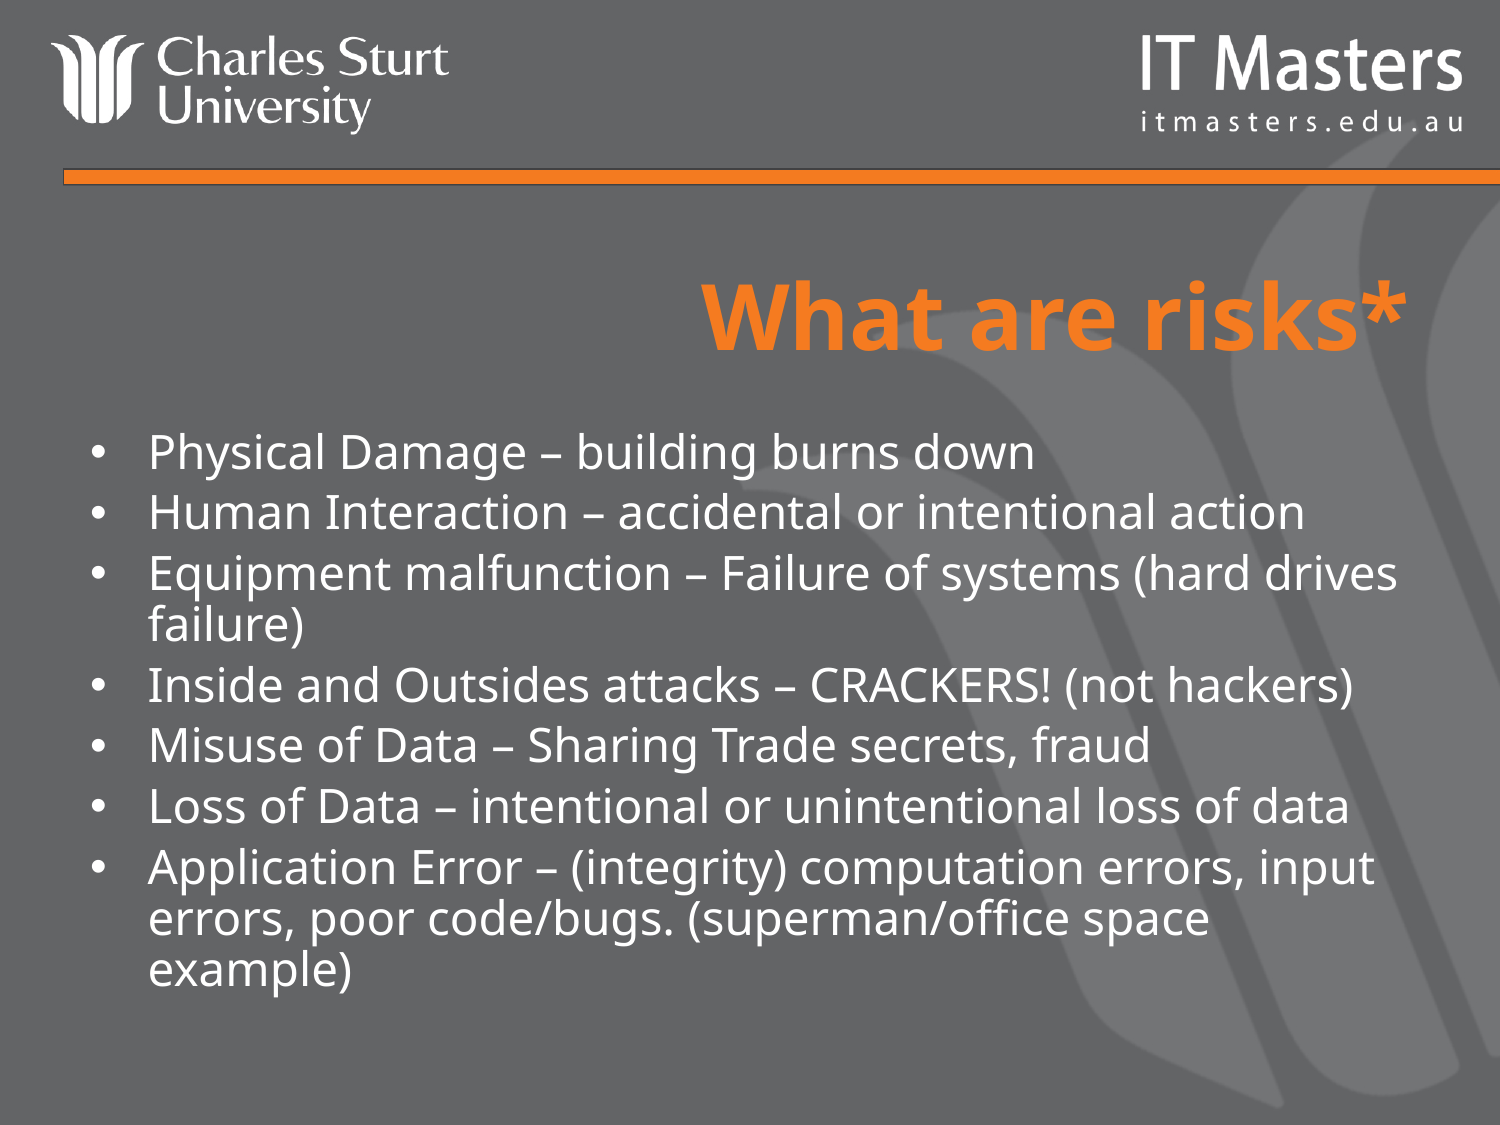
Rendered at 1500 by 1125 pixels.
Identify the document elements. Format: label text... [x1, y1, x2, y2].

list Physical Damage – building burns down Human Interaction – accidental or intentional action Equipment malfunction – Failure of systems (hard drives failure) Inside and Outsides attacks – CRACKERS! (not hackers) Misuse of Data – Sharing Trade secrets, fraud Loss of Data – intentional or unintentional loss of data Application Error – (integrity) computation errors, input errors, poor code/bugs. (superman/office space example) [75, 420, 1425, 1005]
picture [0, 0, 1500, 1125]
title What are risks* [75, 219, 1425, 408]
